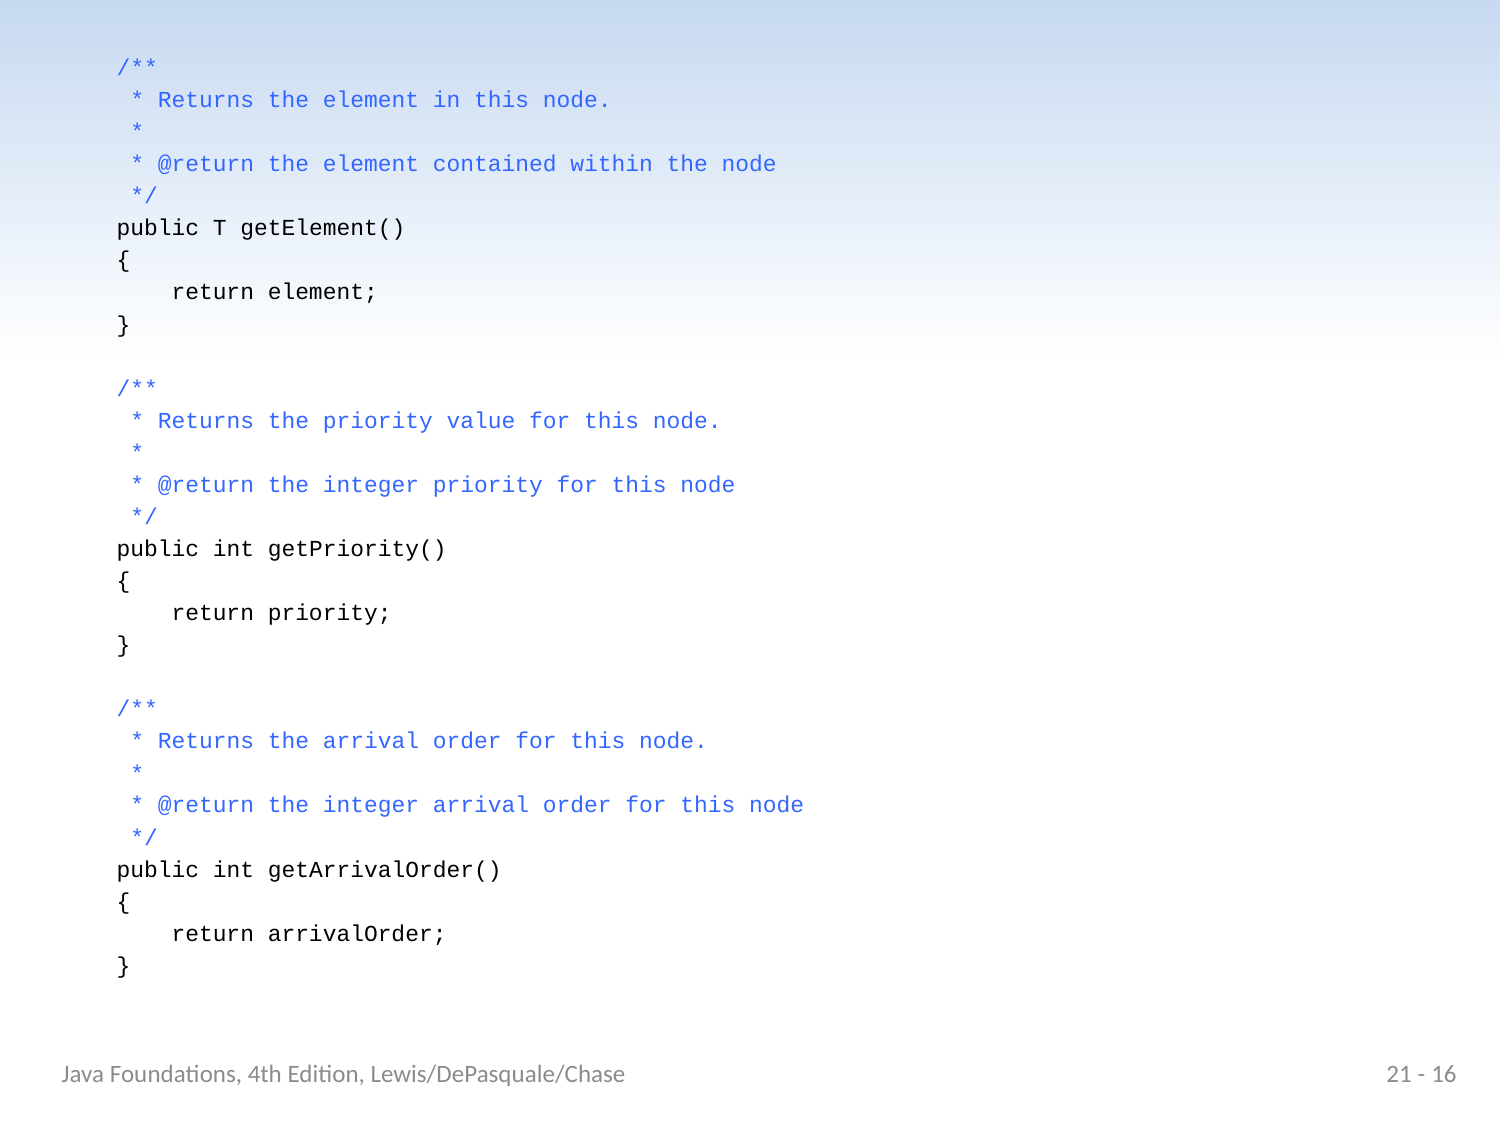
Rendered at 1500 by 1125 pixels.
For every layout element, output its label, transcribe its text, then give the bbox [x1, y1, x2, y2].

slide_number 21 - 16 [1121, 1042, 1472, 1103]
list /** * Returns the element in this node. * * @return the element contained within the node */ public T getElement() { return element; } /** * Returns the priority value for this node. * * @return the integer priority for this node */ public int getPriority() { return priority; } /** * Returns the arrival order for this node. * * @return the integer arrival order for this node */ public int getArrivalOrder() { return arrivalOrder; } [46, 45, 1473, 1043]
footer Java Foundations, 4th Edition, Lewis/DePasquale/Chase [46, 1042, 1121, 1103]
